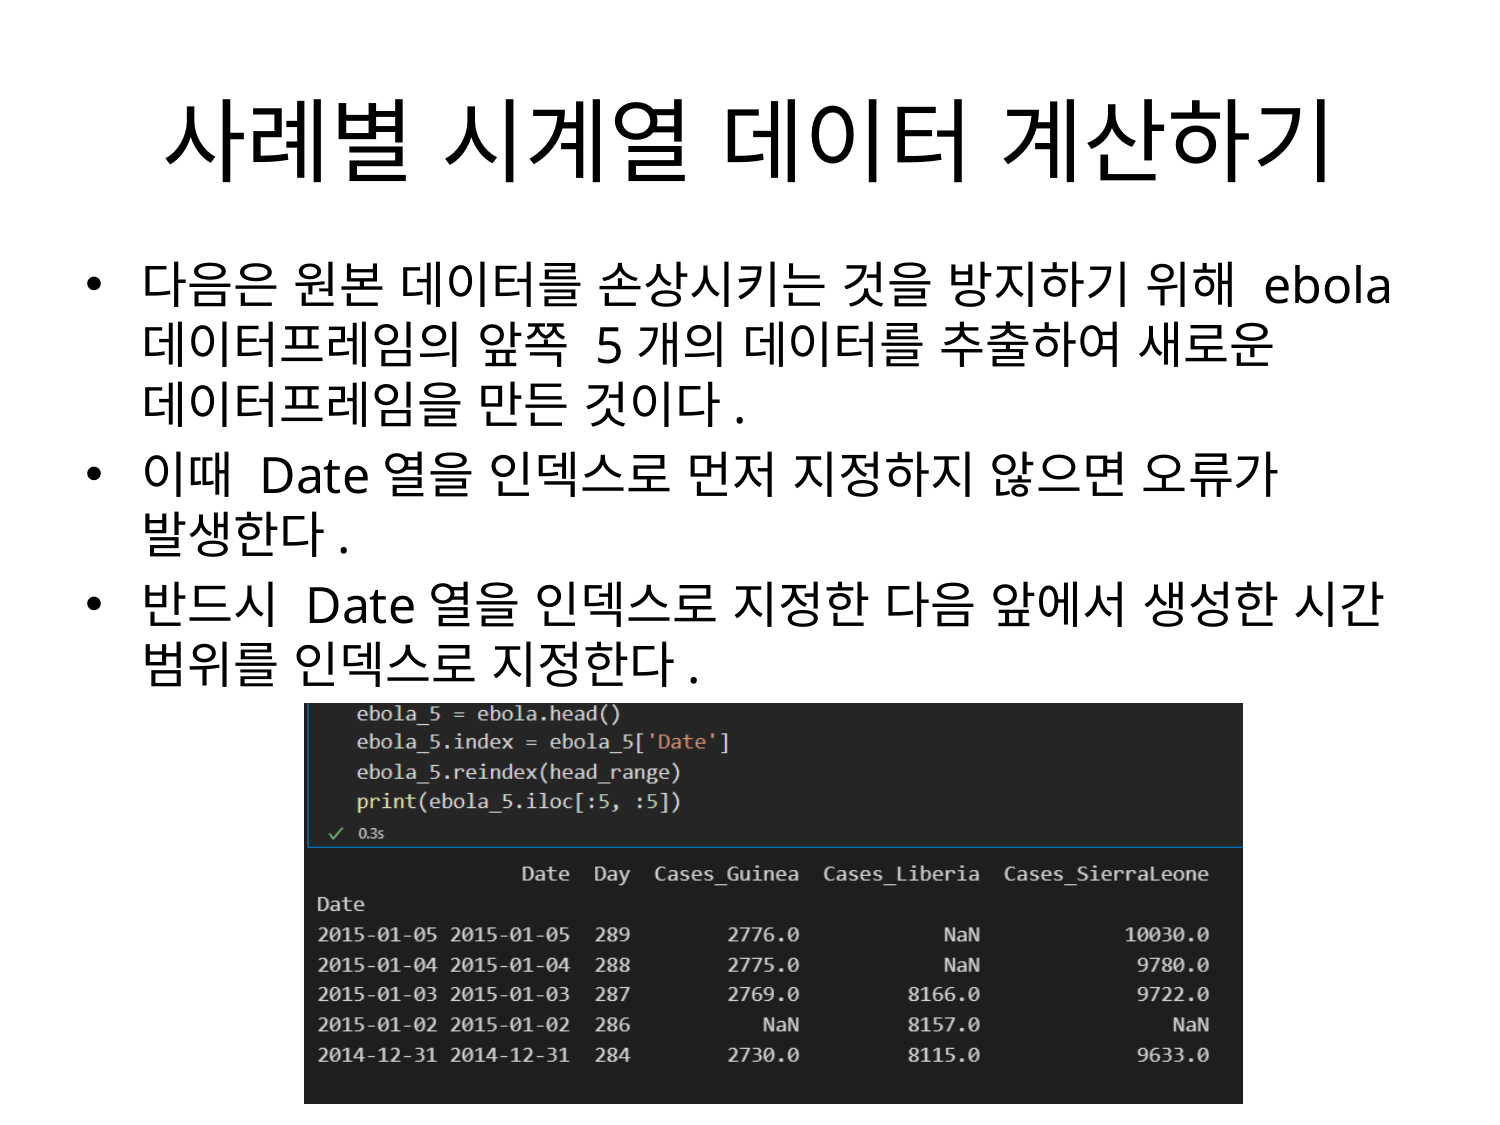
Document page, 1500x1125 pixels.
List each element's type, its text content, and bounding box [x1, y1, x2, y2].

title 사례별 시계열 데이터 계산하기 [75, 45, 1425, 233]
list 다음은 원본 데이터를 손상시키는 것을 방지하기 위해 ebola데이터프레임의 앞쪽 5개의 데이터를 추출하여 새로운 데이터프레임을 만든 것이다. 이때 Date열을 인덱스로 먼저 지정하지 않으면 오류가 발생한다. 반드시 Date열을 인덱스로 지정한 다음 앞에서 생성한 시간 범위를 인덱스로 지정한다. [70, 246, 1418, 989]
picture [304, 702, 1243, 1105]
